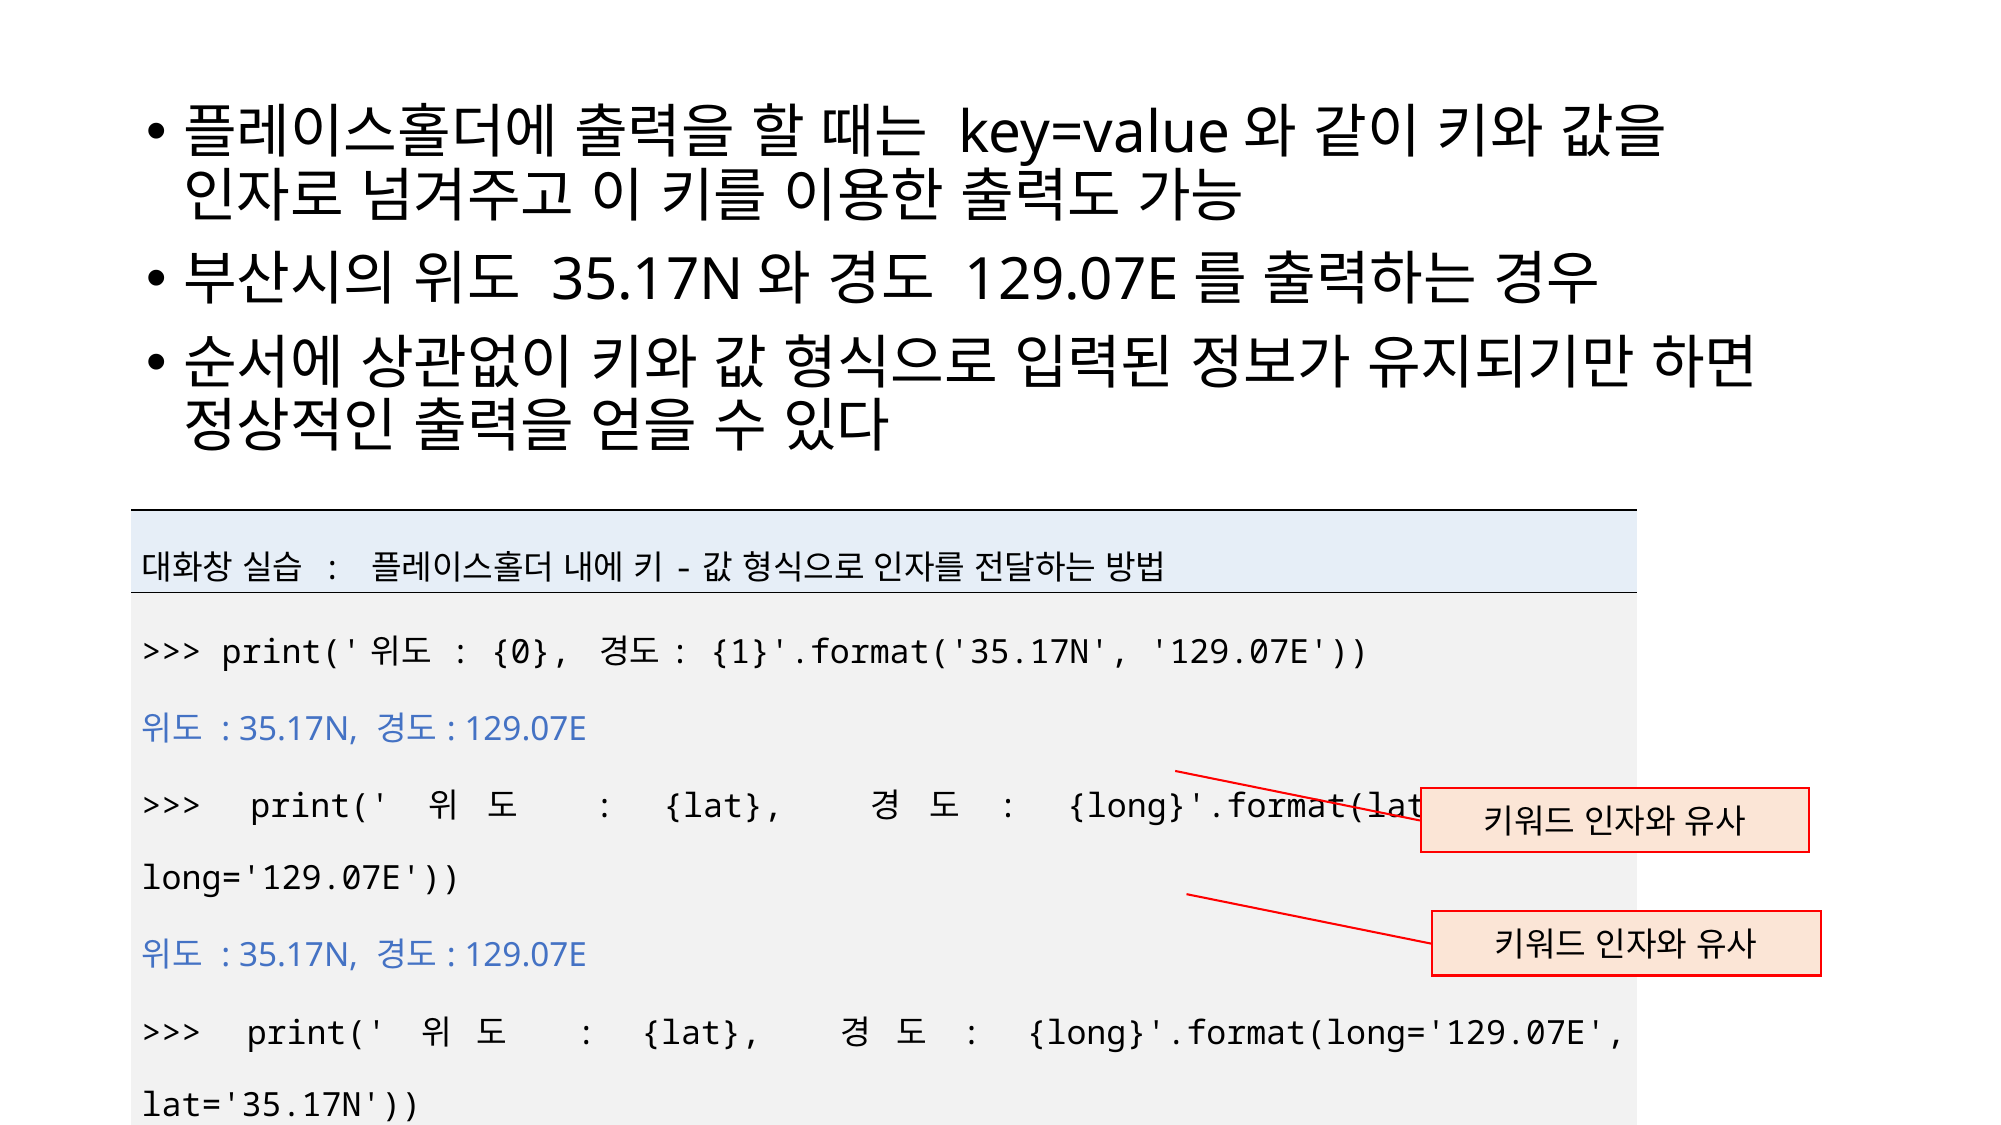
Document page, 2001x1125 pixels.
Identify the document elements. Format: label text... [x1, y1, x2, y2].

table_header 대화창 실습 : 플레이스홀더 내에 키-값 형식으로 인자를 전달하는 방법 [131, 511, 1637, 592]
text_box 키워드 인자와 유사 [1174, 769, 1810, 853]
list 플레이스홀더에 출력을 할 때는 key=value와 같이 키와 값을 인자로 넘겨주고 이 키를 이용한 출력도 가능 부산시의 위도 35.17N와 경도 129.07E를 출력하는 경우 순서에 상관없이 키와 값 형식으로 입력된 정보가 유지되기만 하면 정상적인 출력을 얻을 수 있다 [131, 95, 1857, 809]
text_box 키워드 인자와 유사 [1186, 893, 1822, 977]
table_cell >>> print('위도 : {0}, 경도: {1}'.format('35.17N', '129.07E')) 위도 : 35.17N, 경도: 129.07E >>> print('위도 : {lat}, 경도: {long}'.format(lat='35.17N', long='129.07E')) 위도 : 35.17N, 경도: 129.07E >>> print('위도 : {lat}, 경도: {long}'.format(long='129.07E', lat='35.17N')) 위도 : 35.17N, 경도: 129.07E [131, 593, 1637, 1125]
